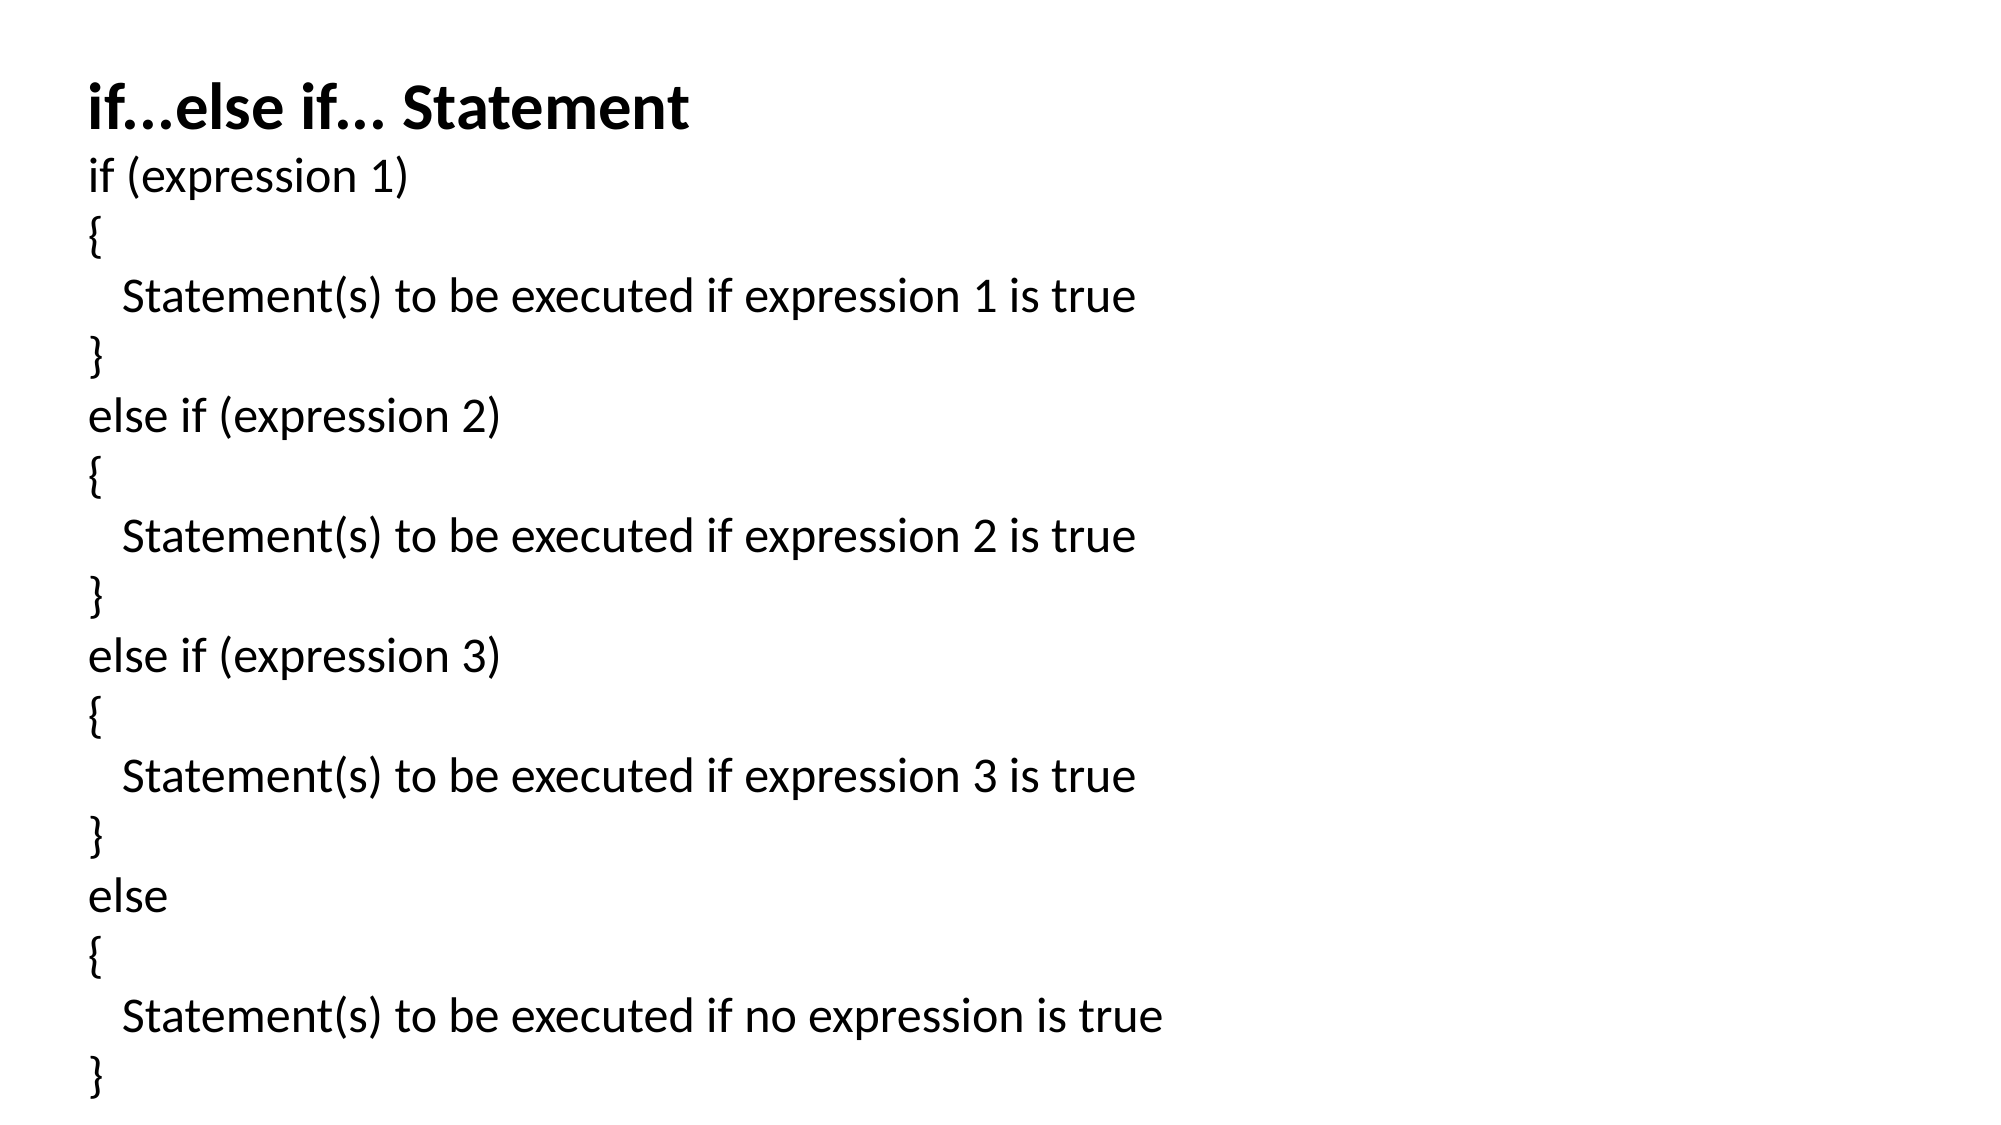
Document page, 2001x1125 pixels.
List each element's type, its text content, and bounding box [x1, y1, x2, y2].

text_box if...else if... Statement if (expression 1) { Statement(s) to be executed if expression 1 is true } else if (expression 2) { Statement(s) to be executed if expression 2 is true } else if (expression 3) { Statement(s) to be executed if expression 3 is true } else { Statement(s) to be executed if no expression is true } [73, 55, 1872, 1125]
